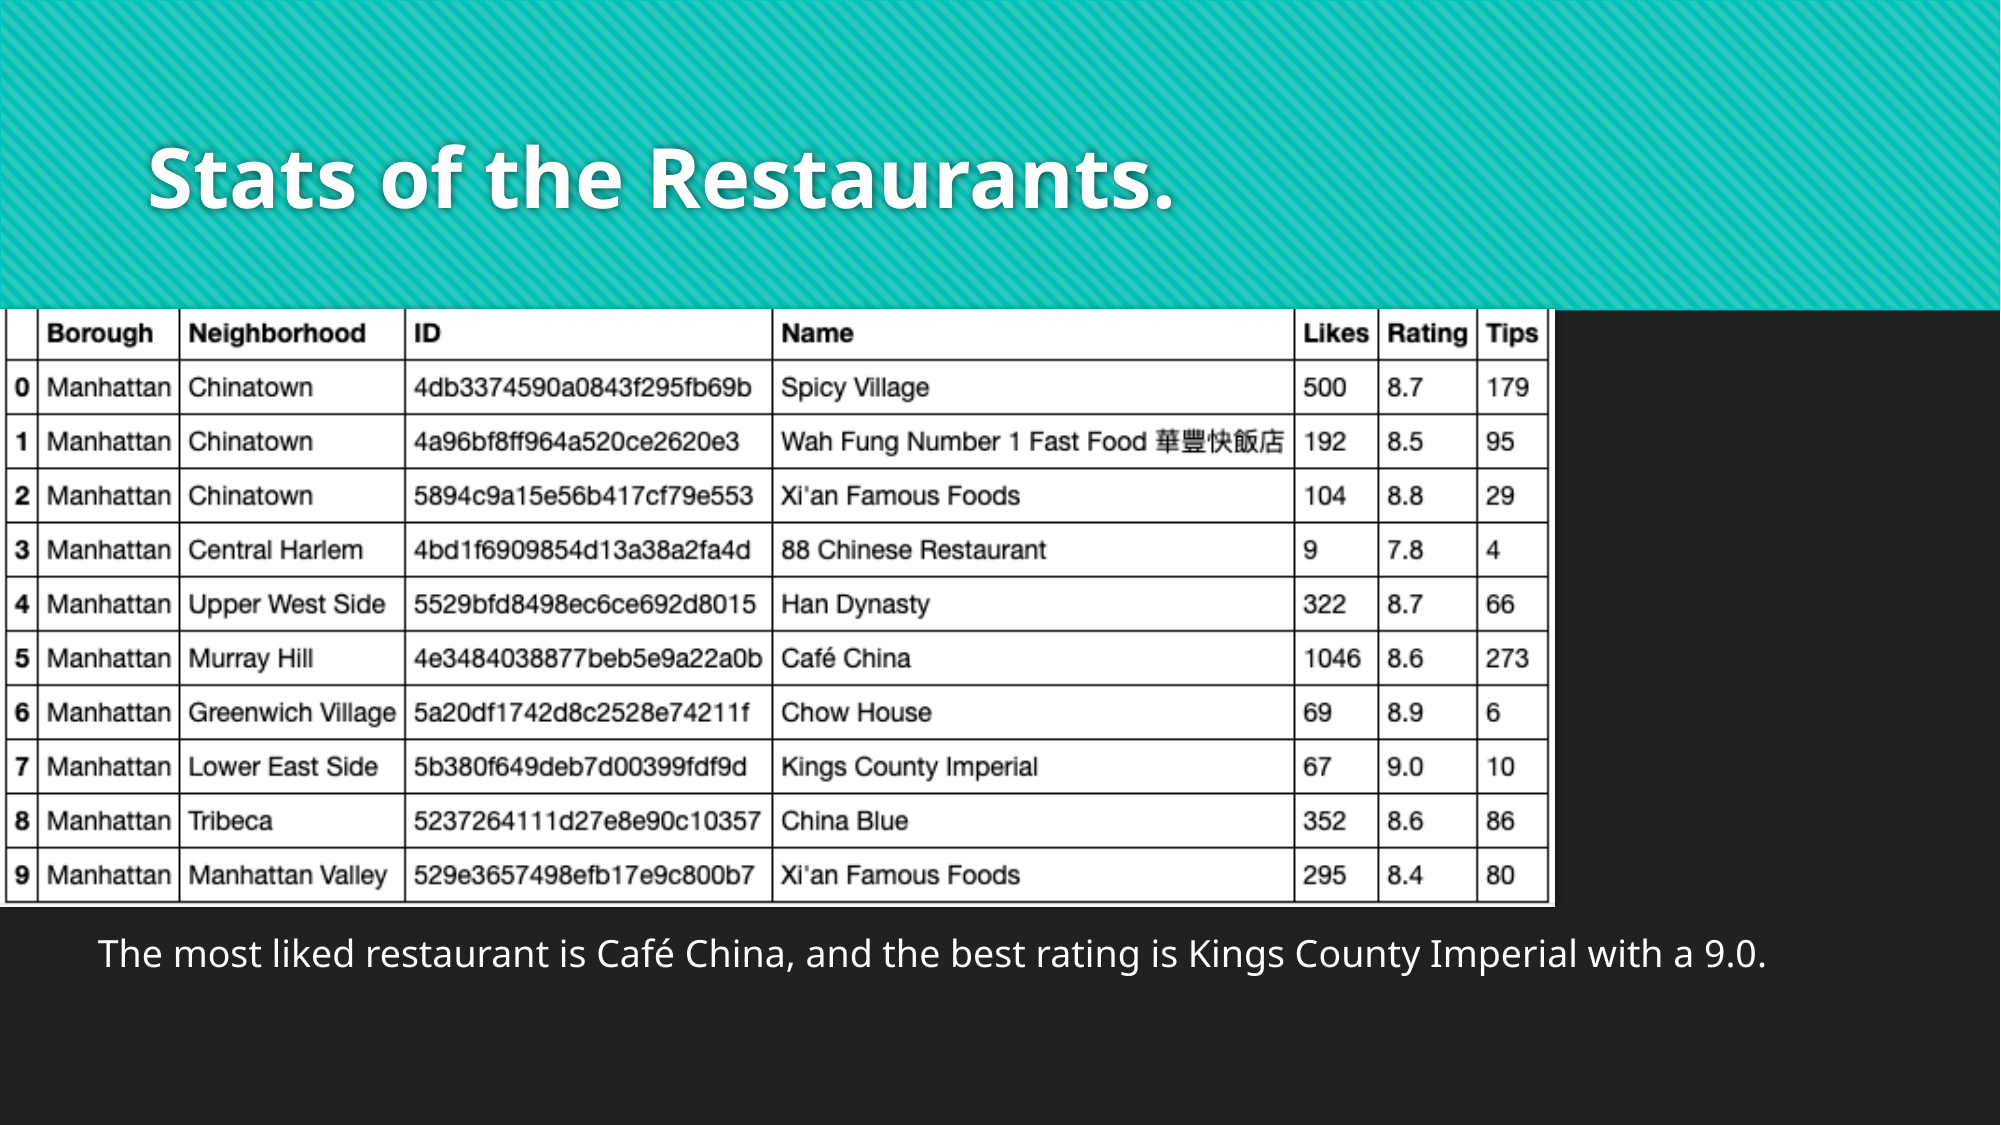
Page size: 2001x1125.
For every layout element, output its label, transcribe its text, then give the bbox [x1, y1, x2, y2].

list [0, 309, 1556, 907]
title Stats of the Restaurants. [132, 73, 1868, 233]
text_box The most liked restaurant is Café China, and the best rating is Kings County Imperial with a 9.0. [83, 922, 1868, 982]
